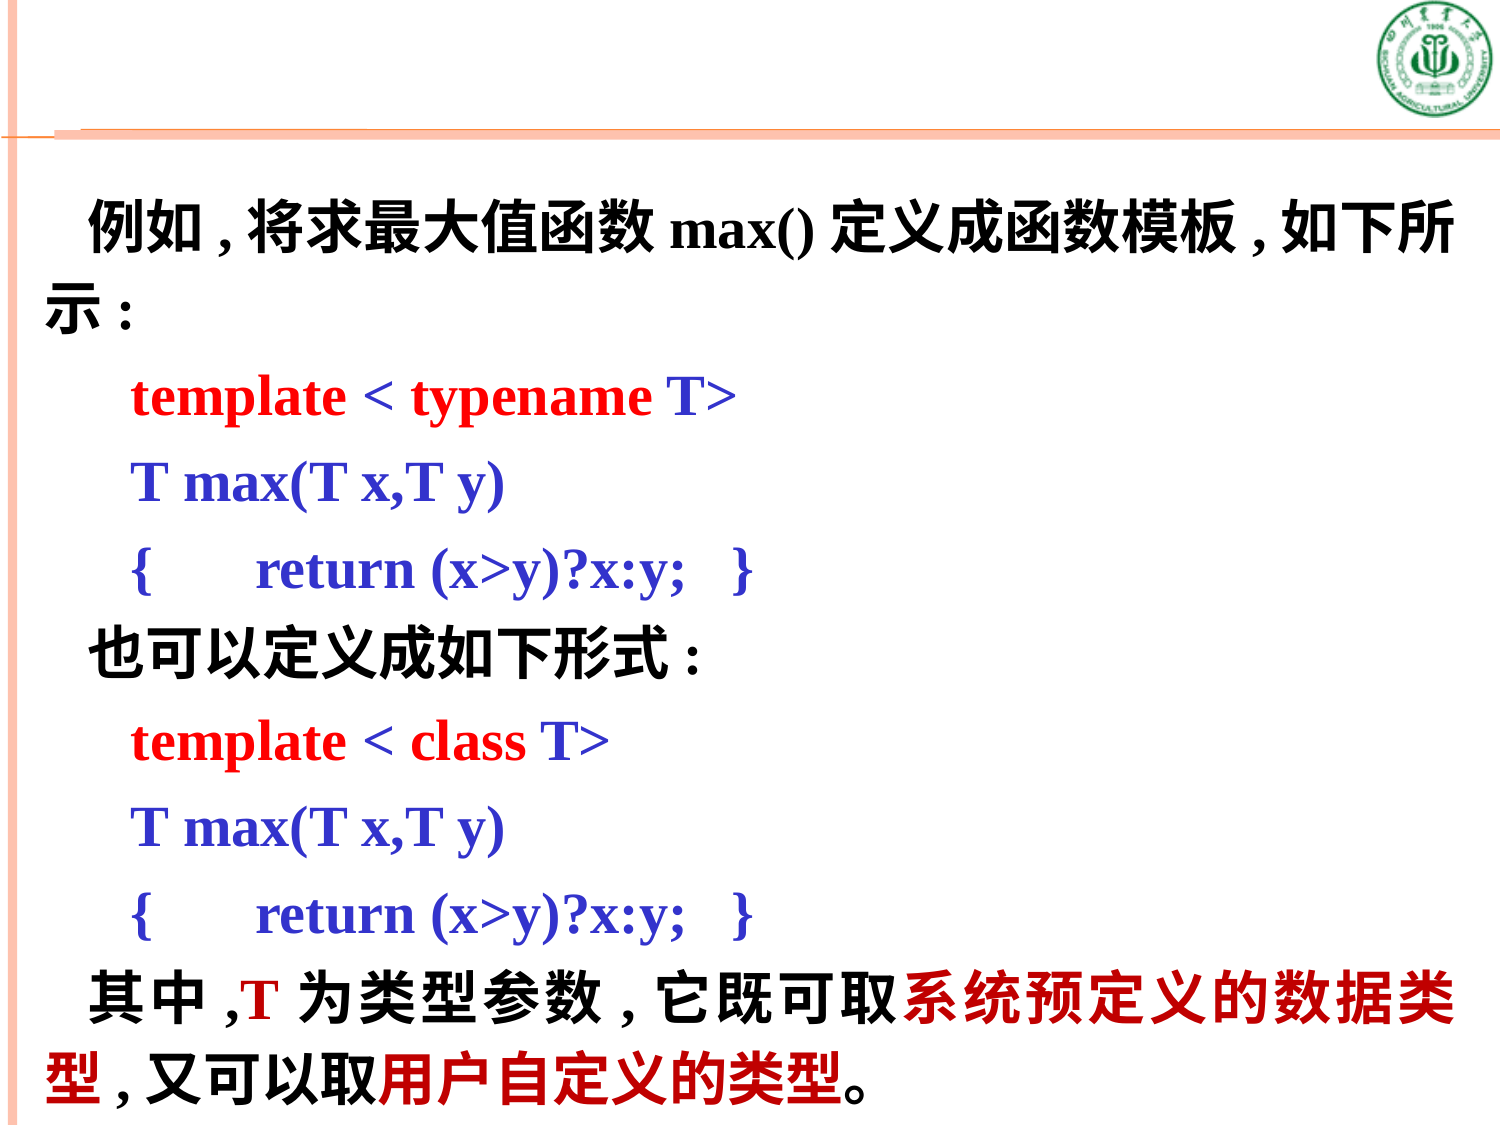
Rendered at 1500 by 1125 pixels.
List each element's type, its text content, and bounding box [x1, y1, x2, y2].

text_box 例如,将求最大值函数max()定义成函数模板,如下所示: template < typename T> T max(T x,T y) { return (x>y)?x:y; } 也可以定义成如下形式: template < class T> T max(T x,T y) { return (x>y)?x:y; } 其中,T为类型参数,它既可取系统预定义的数据类型,又可以取用户自定义的类型。 [29, 172, 1471, 1119]
picture [1375, 0, 1500, 118]
